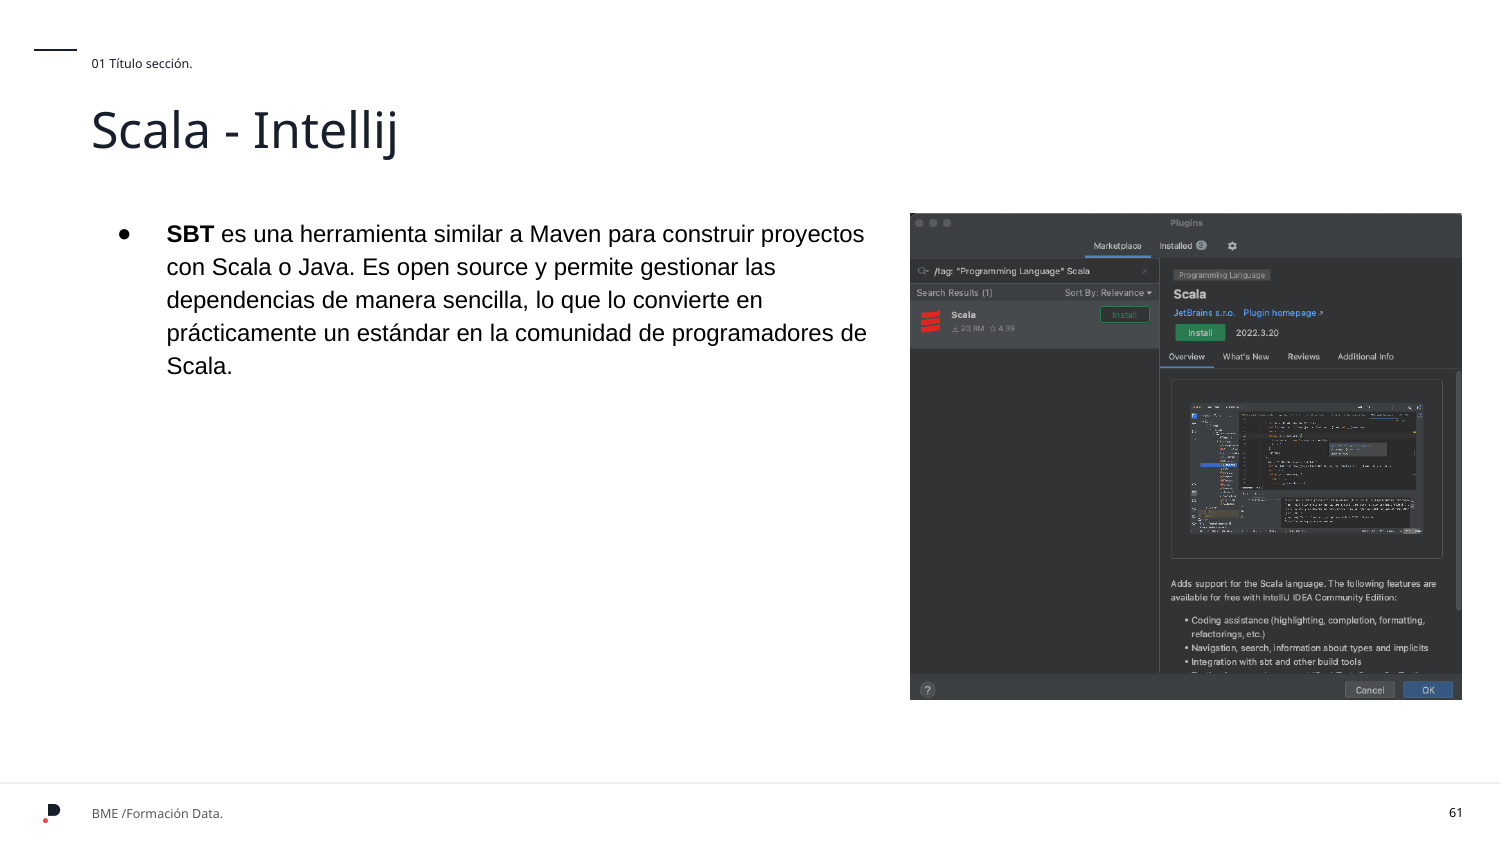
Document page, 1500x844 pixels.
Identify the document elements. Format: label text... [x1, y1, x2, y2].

picture [43, 804, 61, 823]
list SBT es una herramienta similar a Maven para construir proyectos con Scala o Java. Es open source y permite gestionar las dependencias de manera sencilla, lo que lo convierte en prácticamente un estándar en la comunidad de programadores de Scala. [91, 214, 868, 673]
picture [910, 213, 1462, 701]
text_box Scala - Intellij [91, 98, 931, 192]
text_box 01 Título sección. [91, 40, 210, 66]
